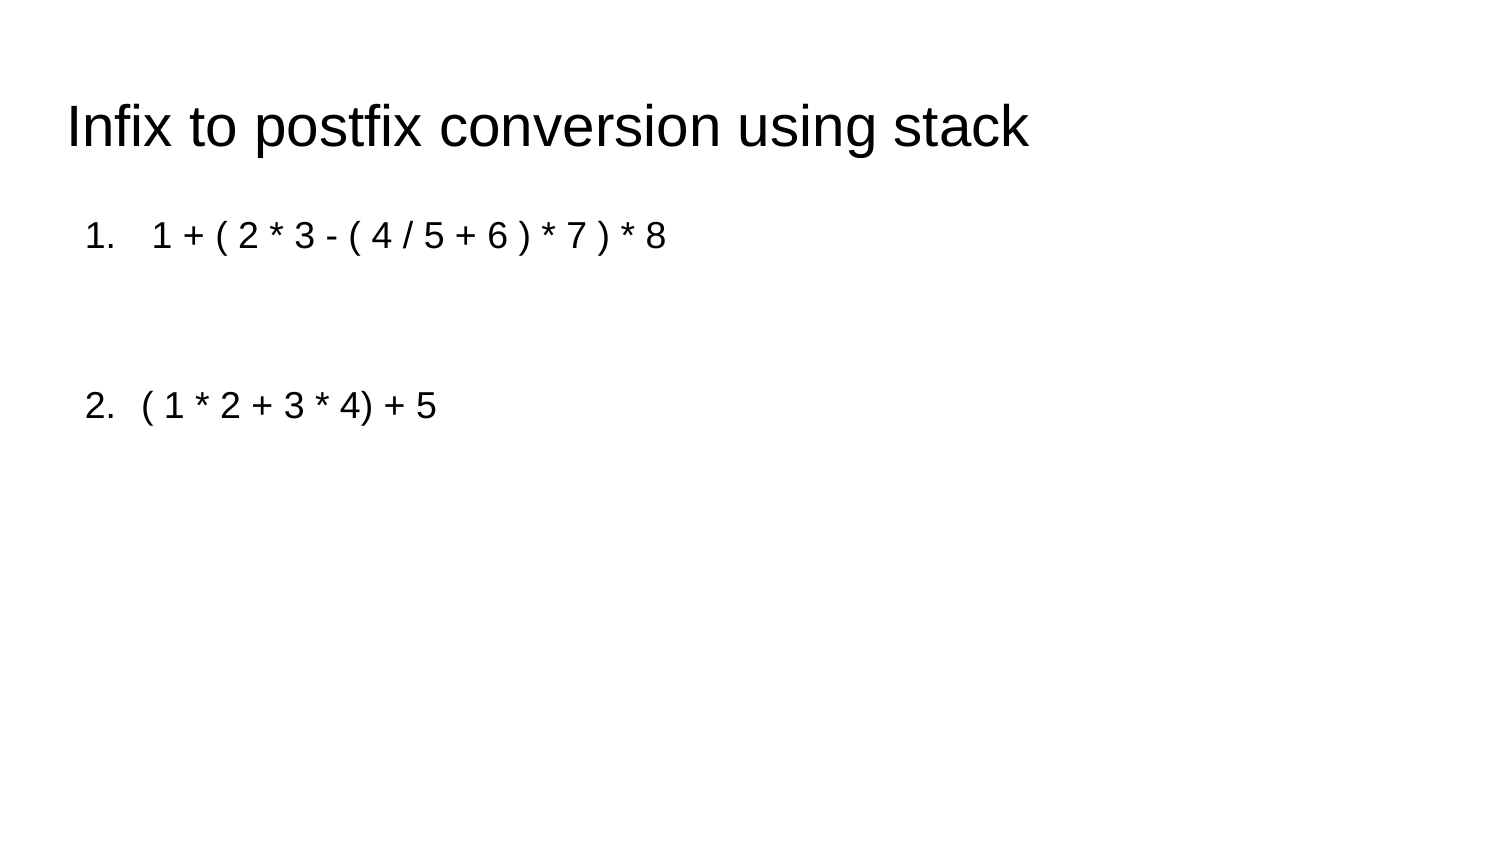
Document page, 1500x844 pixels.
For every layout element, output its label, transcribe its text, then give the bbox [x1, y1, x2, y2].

list 1 + ( 2 * 3 - ( 4 / 5 + 6 ) * 7 ) * 8 ( 1 * 2 + 3 * 4) + 5 [51, 189, 1449, 750]
title Infix to postfix conversion using stack [51, 72, 1449, 167]
